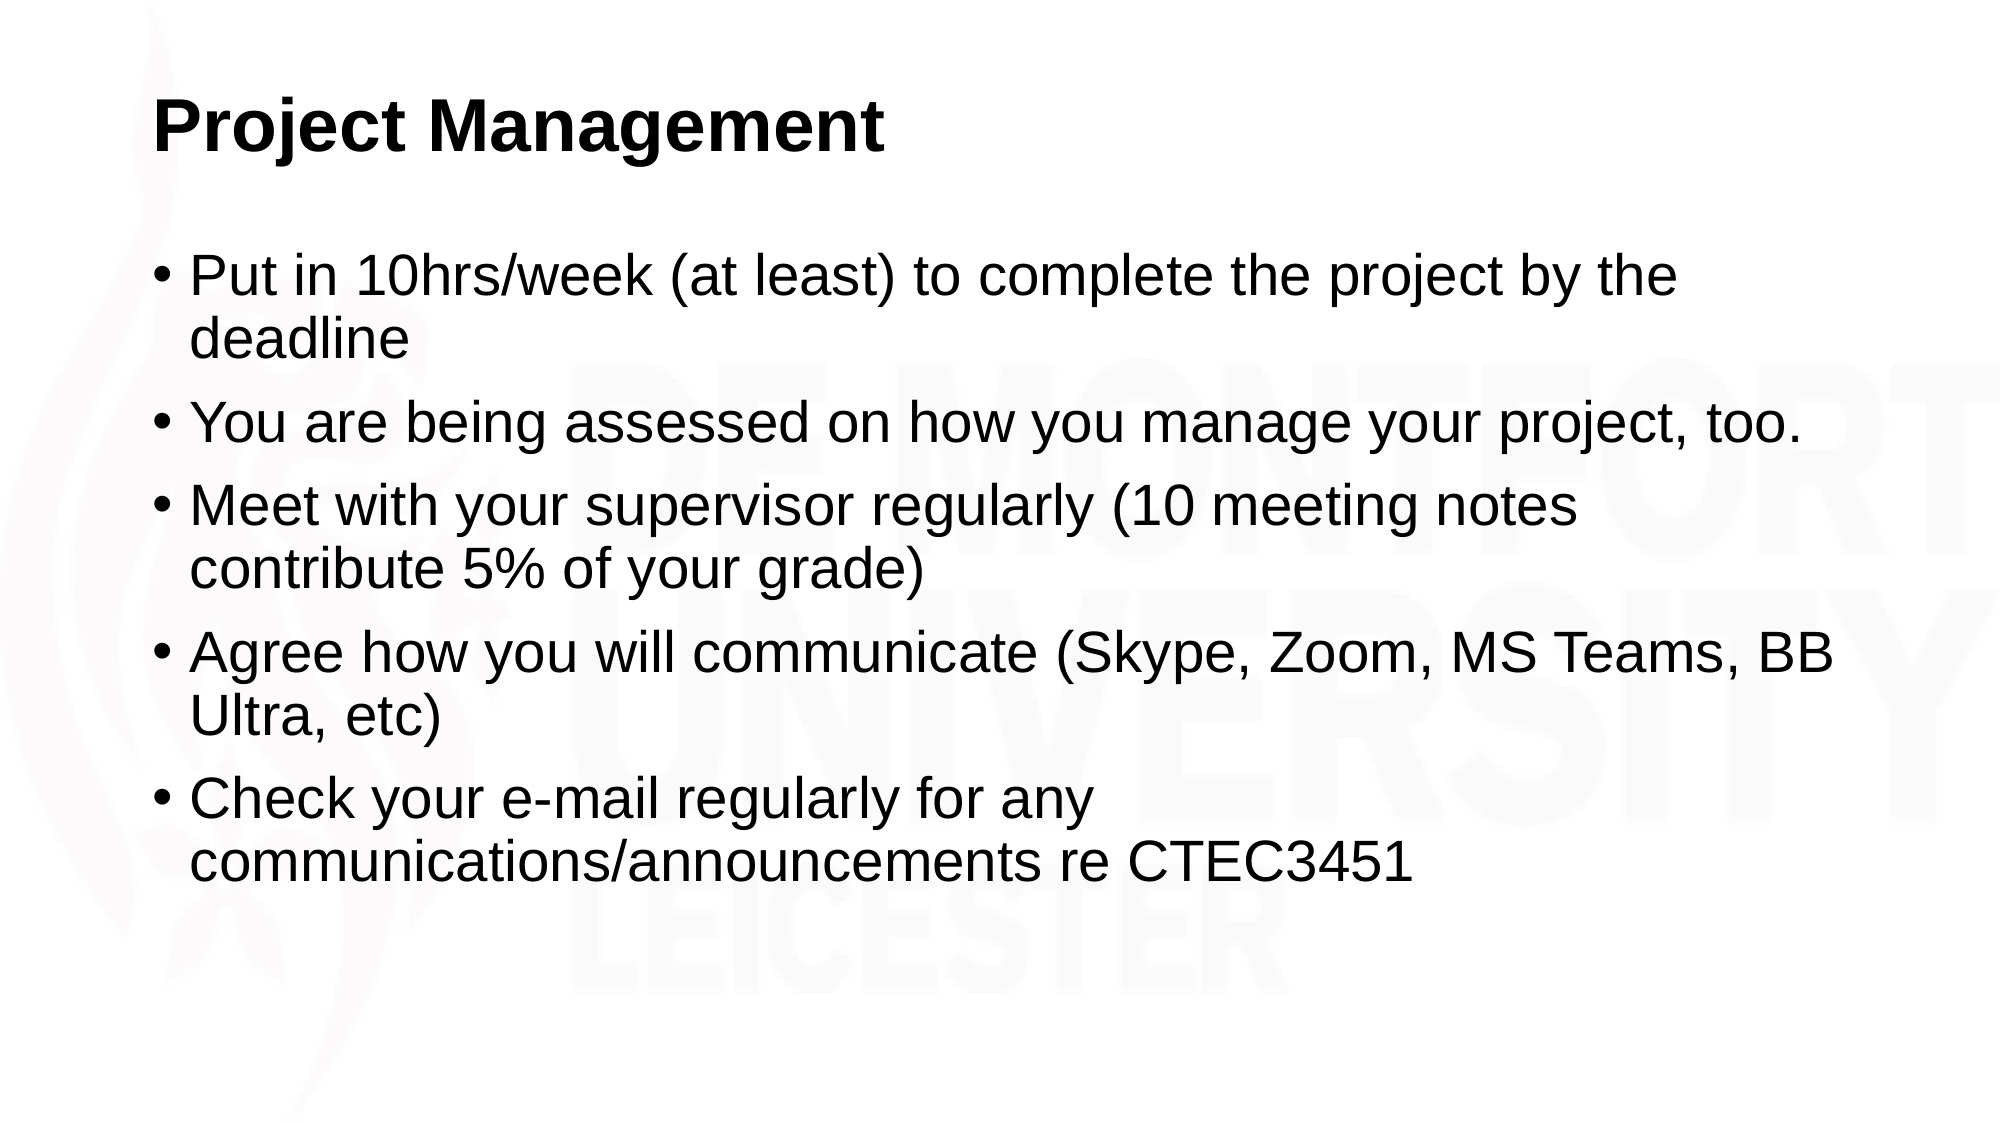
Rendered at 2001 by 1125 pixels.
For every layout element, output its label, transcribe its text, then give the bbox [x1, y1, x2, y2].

list Put in 10hrs/week (at least) to complete the project by the deadline You are being assessed on how you manage your project, too. Meet with your supervisor regularly (10 meeting notes contribute 5% of your grade) Agree how you will communicate (Skype, Zoom, MS Teams, BB Ultra, etc) Check your e-mail regularly for any communications/announcements re CTEC3451 [137, 237, 1863, 1052]
title Project Management [137, 59, 1863, 194]
